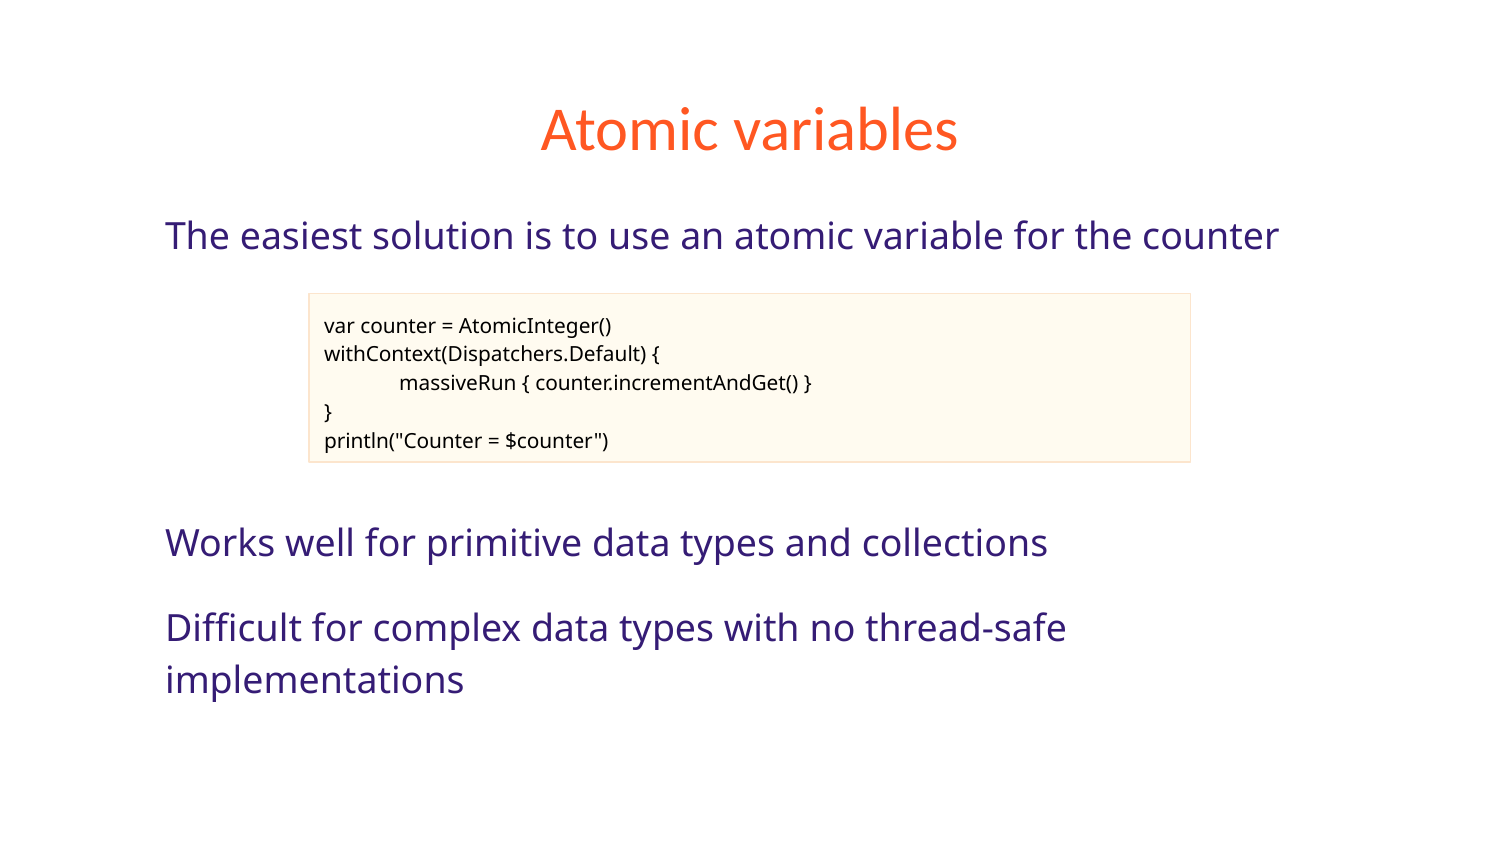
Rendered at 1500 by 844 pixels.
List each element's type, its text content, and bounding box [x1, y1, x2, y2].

title Atomic variables [51, 72, 1449, 167]
text_box var counter = AtomicInteger() withContext(Dispatchers.Default) { massiveRun { counter.incrementAndGet() } } println("Counter = $counter") [309, 293, 1191, 463]
list The easiest solution is to use an atomic variable for the counter Works well for primitive data types and collections Difficult for complex data types with no thread-safe implementations [150, 190, 1351, 751]
